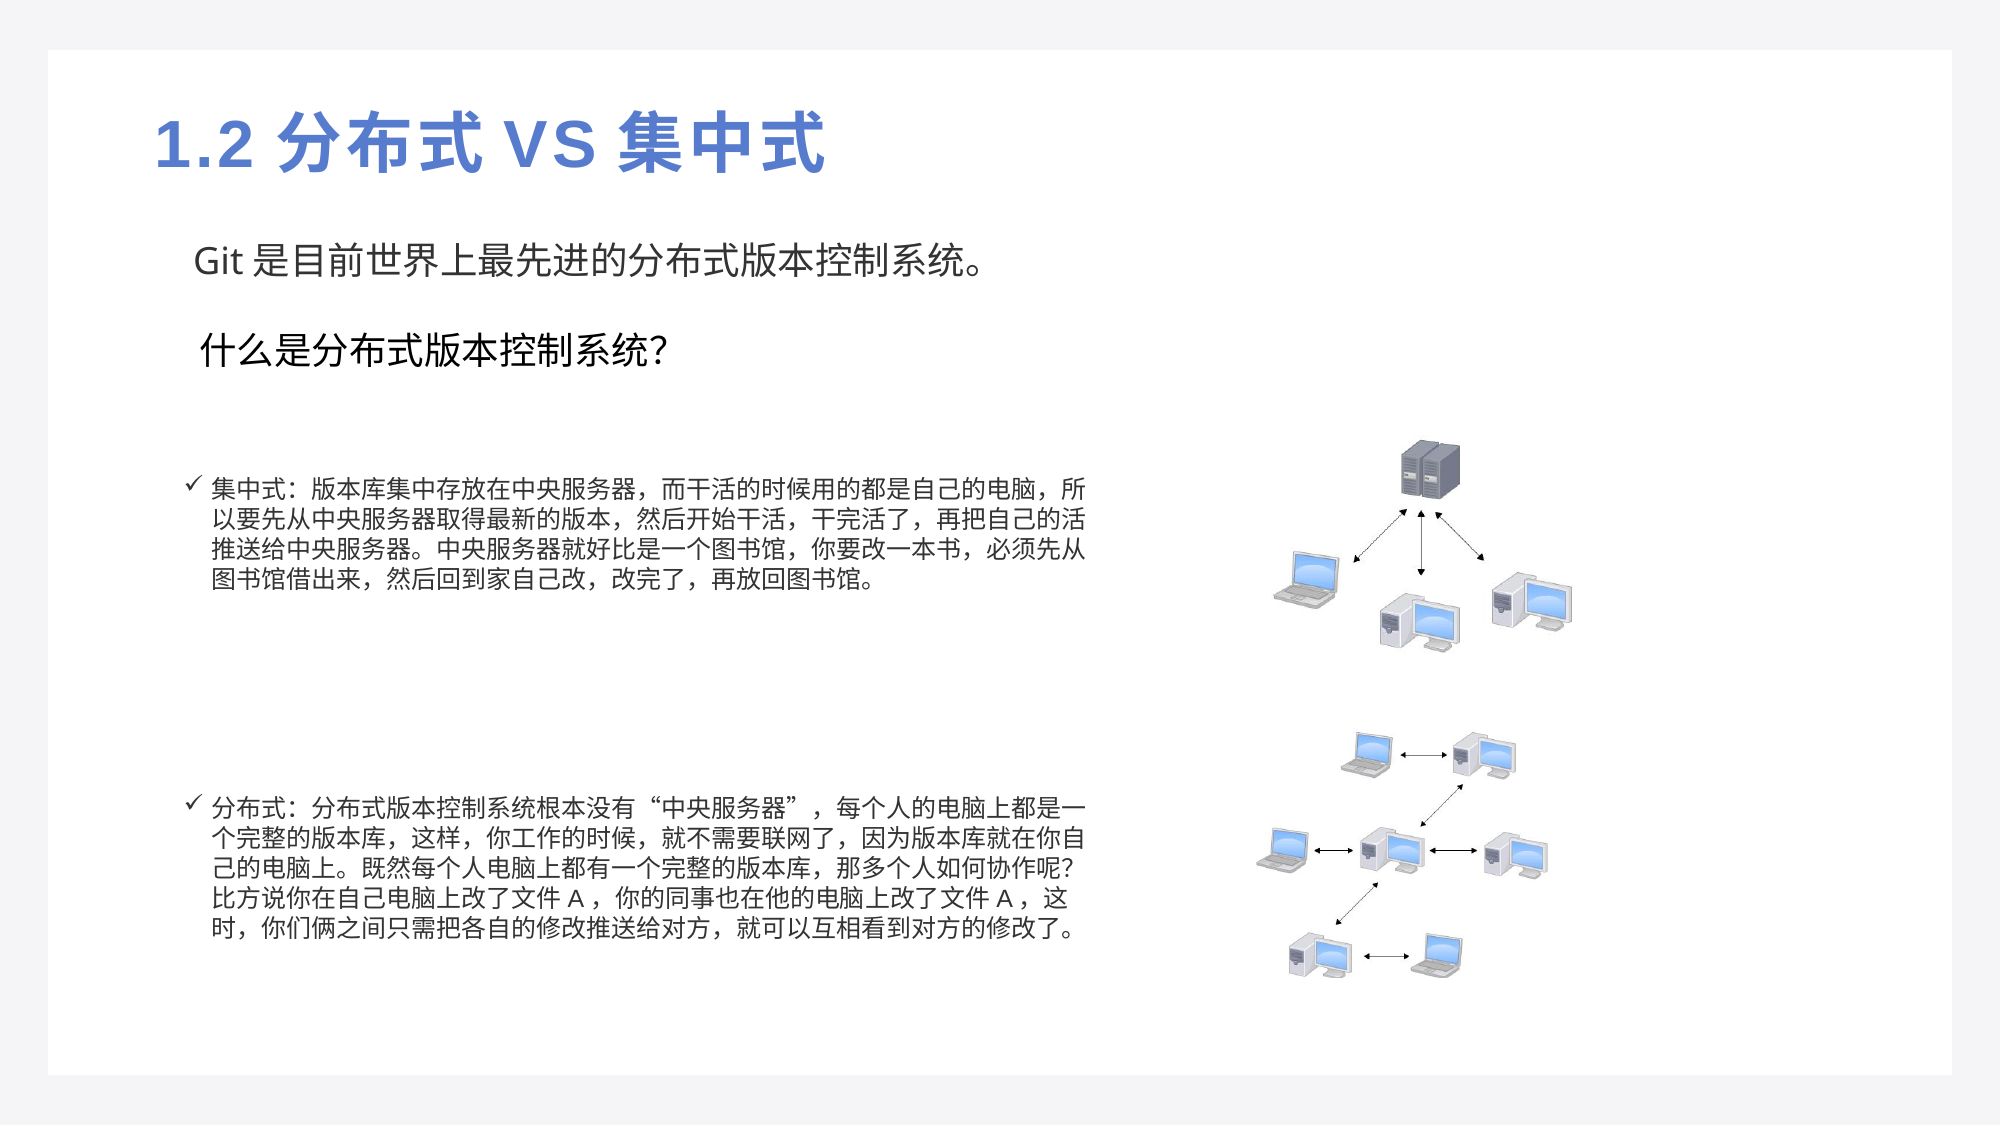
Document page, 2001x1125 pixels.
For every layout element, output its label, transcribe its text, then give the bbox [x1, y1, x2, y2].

picture [1270, 425, 1612, 659]
text_box 什么是分布式版本控制系统？ [184, 319, 1670, 425]
picture [1254, 726, 1569, 978]
title 1.2分布式VS集中式 [137, 81, 1717, 200]
text_box 集中式：版本库集中存放在中央服务器，而干活的时候用的都是自己的电脑，所以要先从中央服务器取得最新的版本，然后开始干活，干完活了，再把自己的活推送给中央服务器。中央服务器就好比是一个图书馆，你要改一本书，必须先从图书馆借出来，然后回到家自己改，改完了，再放回图书馆。 分布式：分布式版本控制系统根本没有“中央服务器”，每个人的电脑上都是一个完整的版本库，这样，你工作的时候，就不需要联网了，因为版本库就在你自己的电脑上。既然每个人电脑上都有一个完整的版本库，那多个人如何协作呢？比方说你在自己电脑上改了文件A，你的同事也在他的电脑上改了文件A，这时，你们俩之间只需把各自的修改推送给对方，就可以互相看到对方的修改了。 [168, 436, 1113, 950]
text_box Git是目前世界上最先进的分布式版本控制系统。 [168, 229, 1664, 289]
